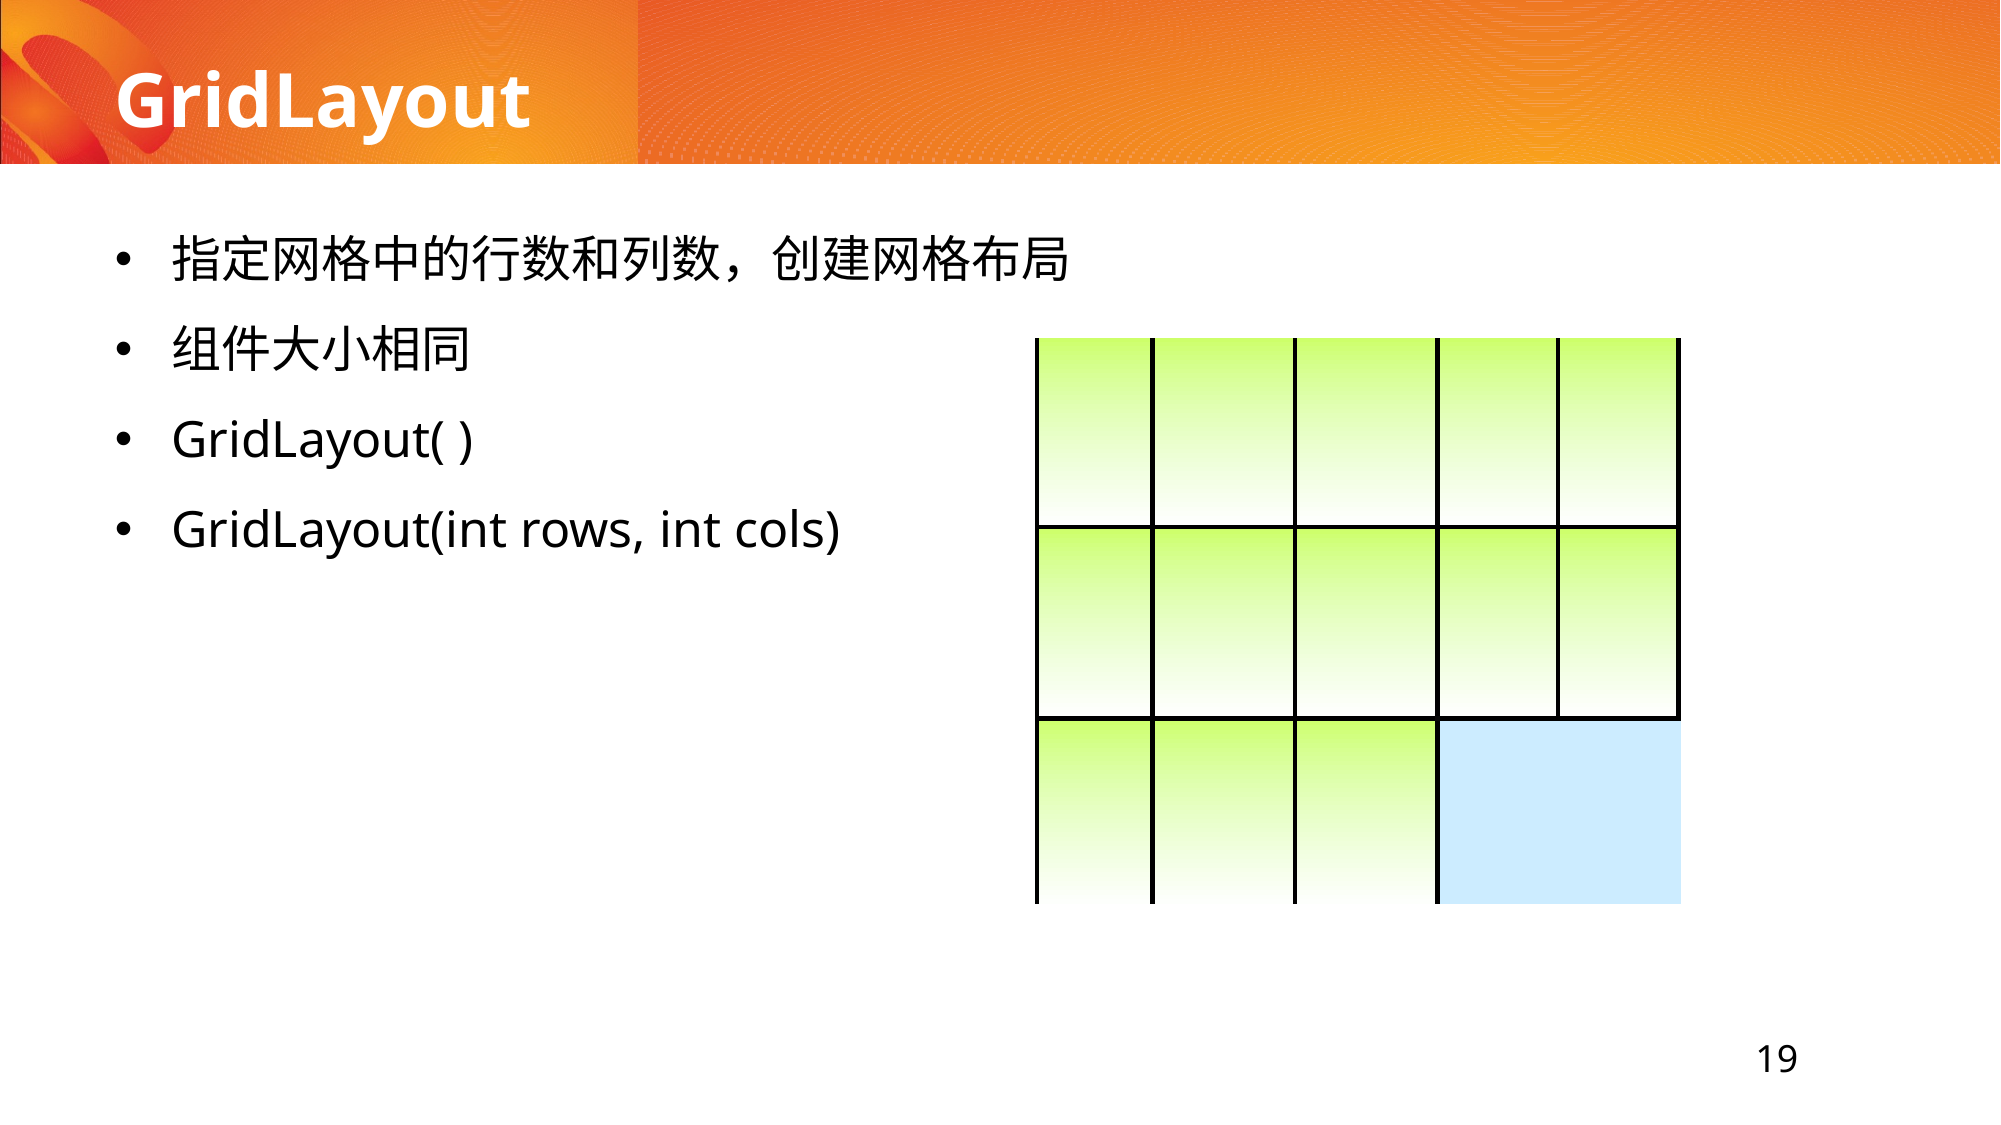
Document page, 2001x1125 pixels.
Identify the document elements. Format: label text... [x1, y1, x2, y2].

list 指定网格中的行数和列数，创建网格布局 组件大小相同 GridLayout( ) GridLayout(int rows, int cols) [99, 190, 1900, 1005]
picture [1035, 337, 1681, 904]
title GridLayout [99, 45, 1900, 167]
picture [0, 0, 2000, 164]
